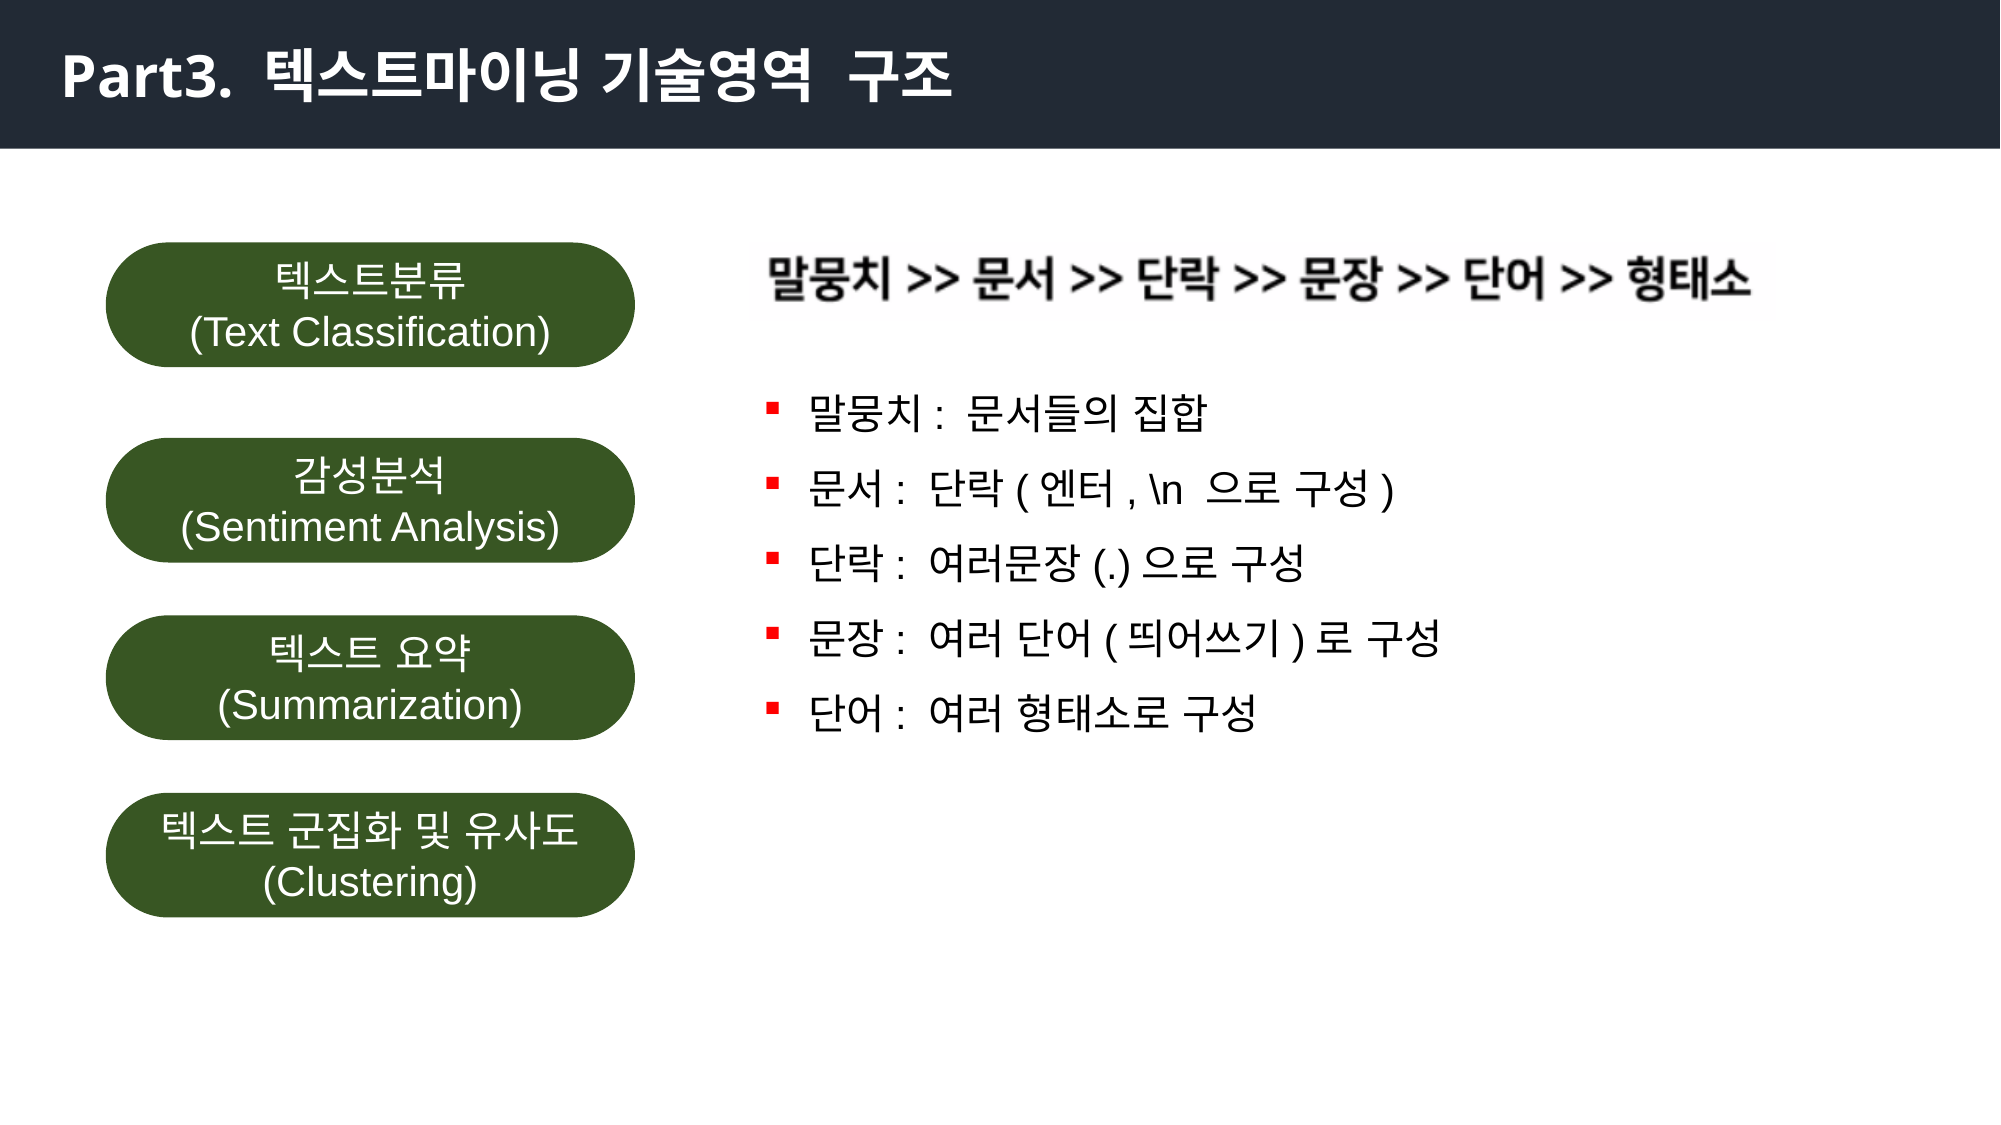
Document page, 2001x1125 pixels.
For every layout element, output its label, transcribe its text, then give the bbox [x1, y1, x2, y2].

text_box 말뭉치: 문서들의 집합 문서: 단락(엔터, \n 으로 구성) 단락: 여러문장(.)으로 구성 문장: 여러 단어(띄어쓰기)로 구성 단어: 여러 형태소로 구성 [748, 355, 1458, 746]
text_box Part3. 텍스트마이닝 기술영역 구조 [0, 0, 2000, 150]
text_box 감성분석 (Sentiment Analysis) [104, 436, 636, 564]
text_box 텍스트 군집화 및 유사도 (Clustering) [104, 791, 636, 919]
text_box 텍스트분류 (Text Classification) [104, 241, 636, 369]
picture [749, 242, 1776, 321]
text_box 텍스트 요약 (Summarization) [104, 614, 636, 742]
